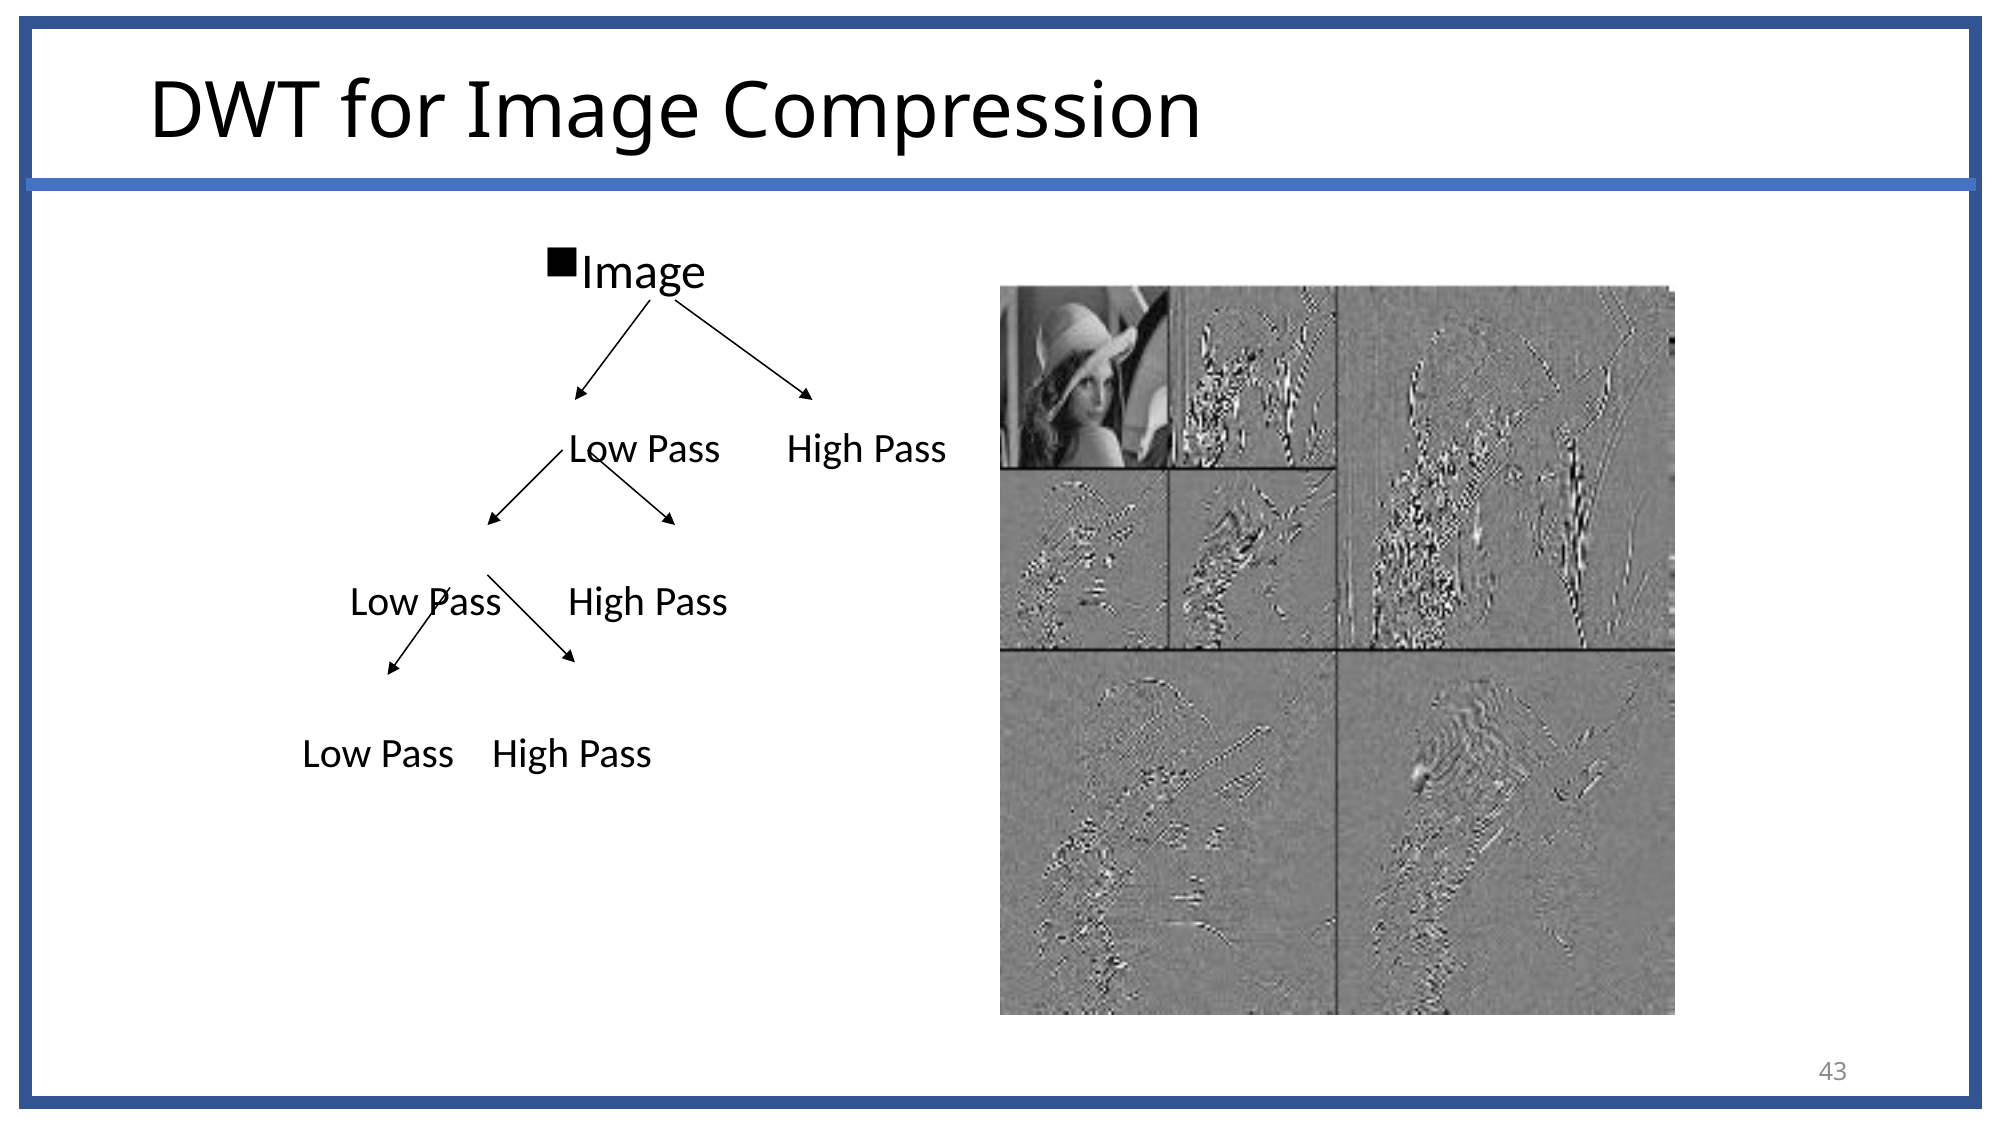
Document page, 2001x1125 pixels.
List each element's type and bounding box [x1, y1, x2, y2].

text_box [1000, 284, 1675, 1016]
text_box [24, 21, 1976, 1104]
